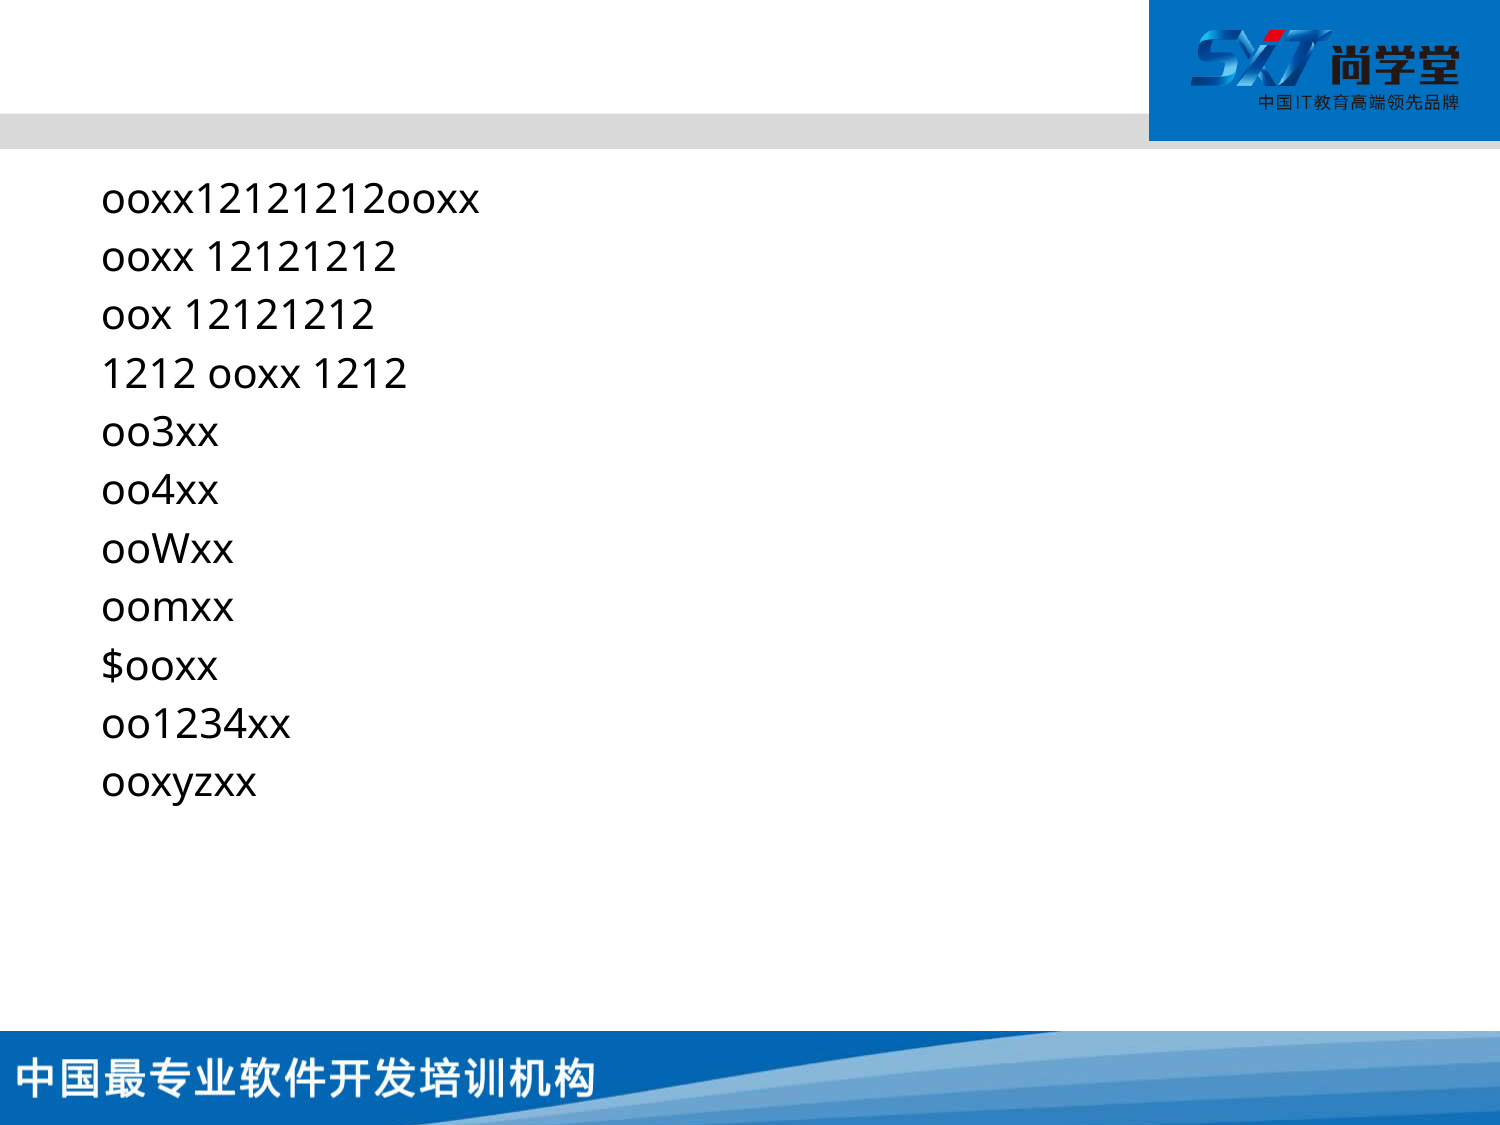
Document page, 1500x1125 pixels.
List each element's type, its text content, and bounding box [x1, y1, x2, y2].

picture [1149, 0, 1500, 141]
list ooxx12121212ooxx ooxx 12121212 oox 12121212 1212 ooxx 1212 oo3xx oo4xx ooWxx oomxx $ooxx oo1234xx ooxyzxx [23, 164, 1465, 997]
picture [0, 1031, 1500, 1125]
